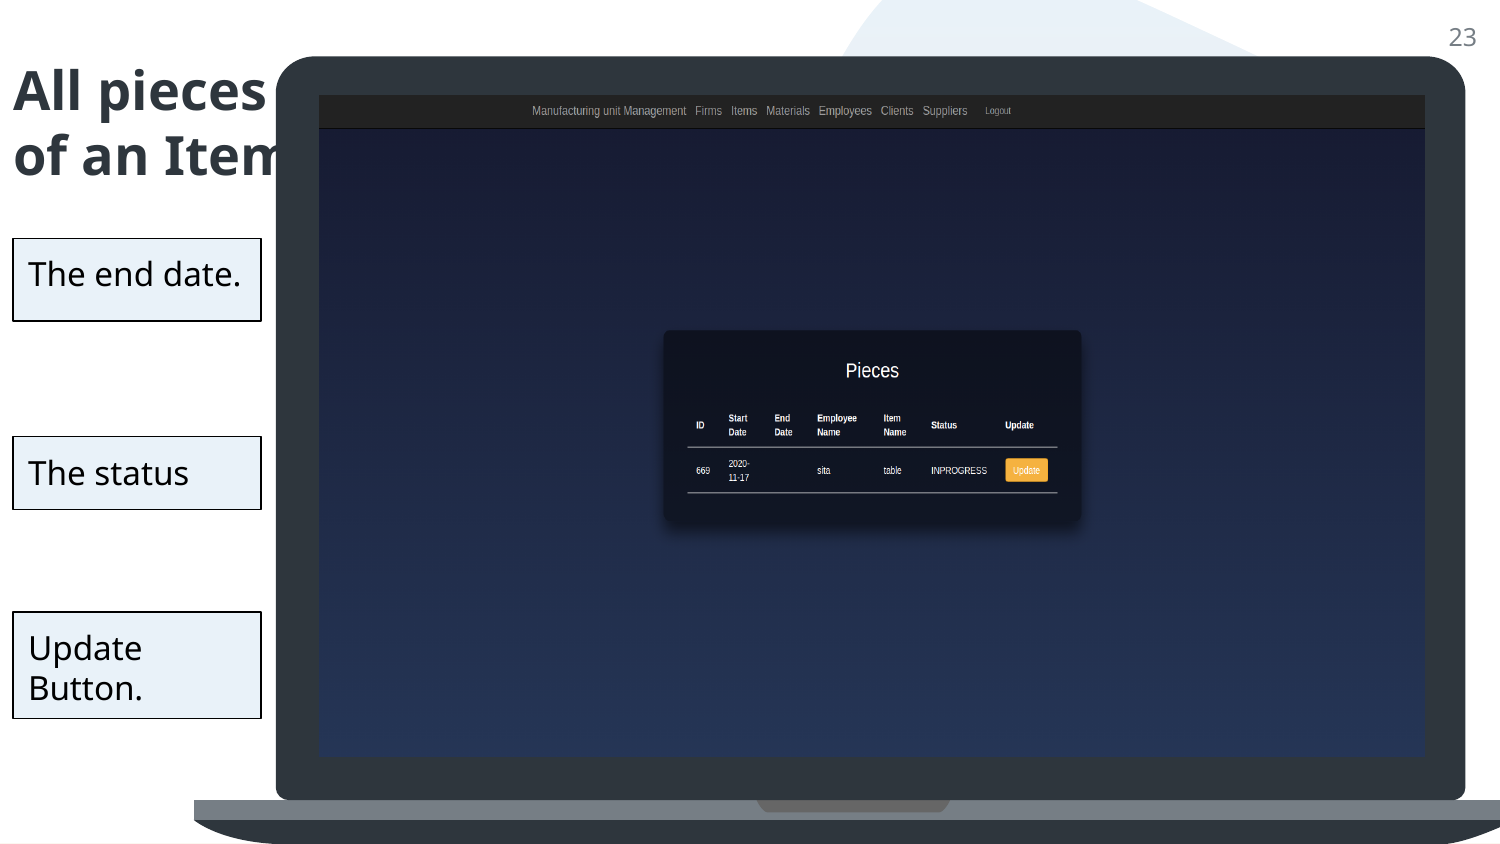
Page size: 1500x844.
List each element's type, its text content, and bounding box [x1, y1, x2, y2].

title All pieces of an Item [13, 56, 307, 214]
text_box [275, 56, 1466, 798]
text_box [193, 799, 1500, 844]
text_box The end date. [13, 238, 262, 321]
picture [319, 95, 1425, 757]
text_box Update Button. [13, 612, 262, 719]
text_box The status [13, 436, 262, 510]
slide_number ‹#› [1387, 21, 1478, 86]
